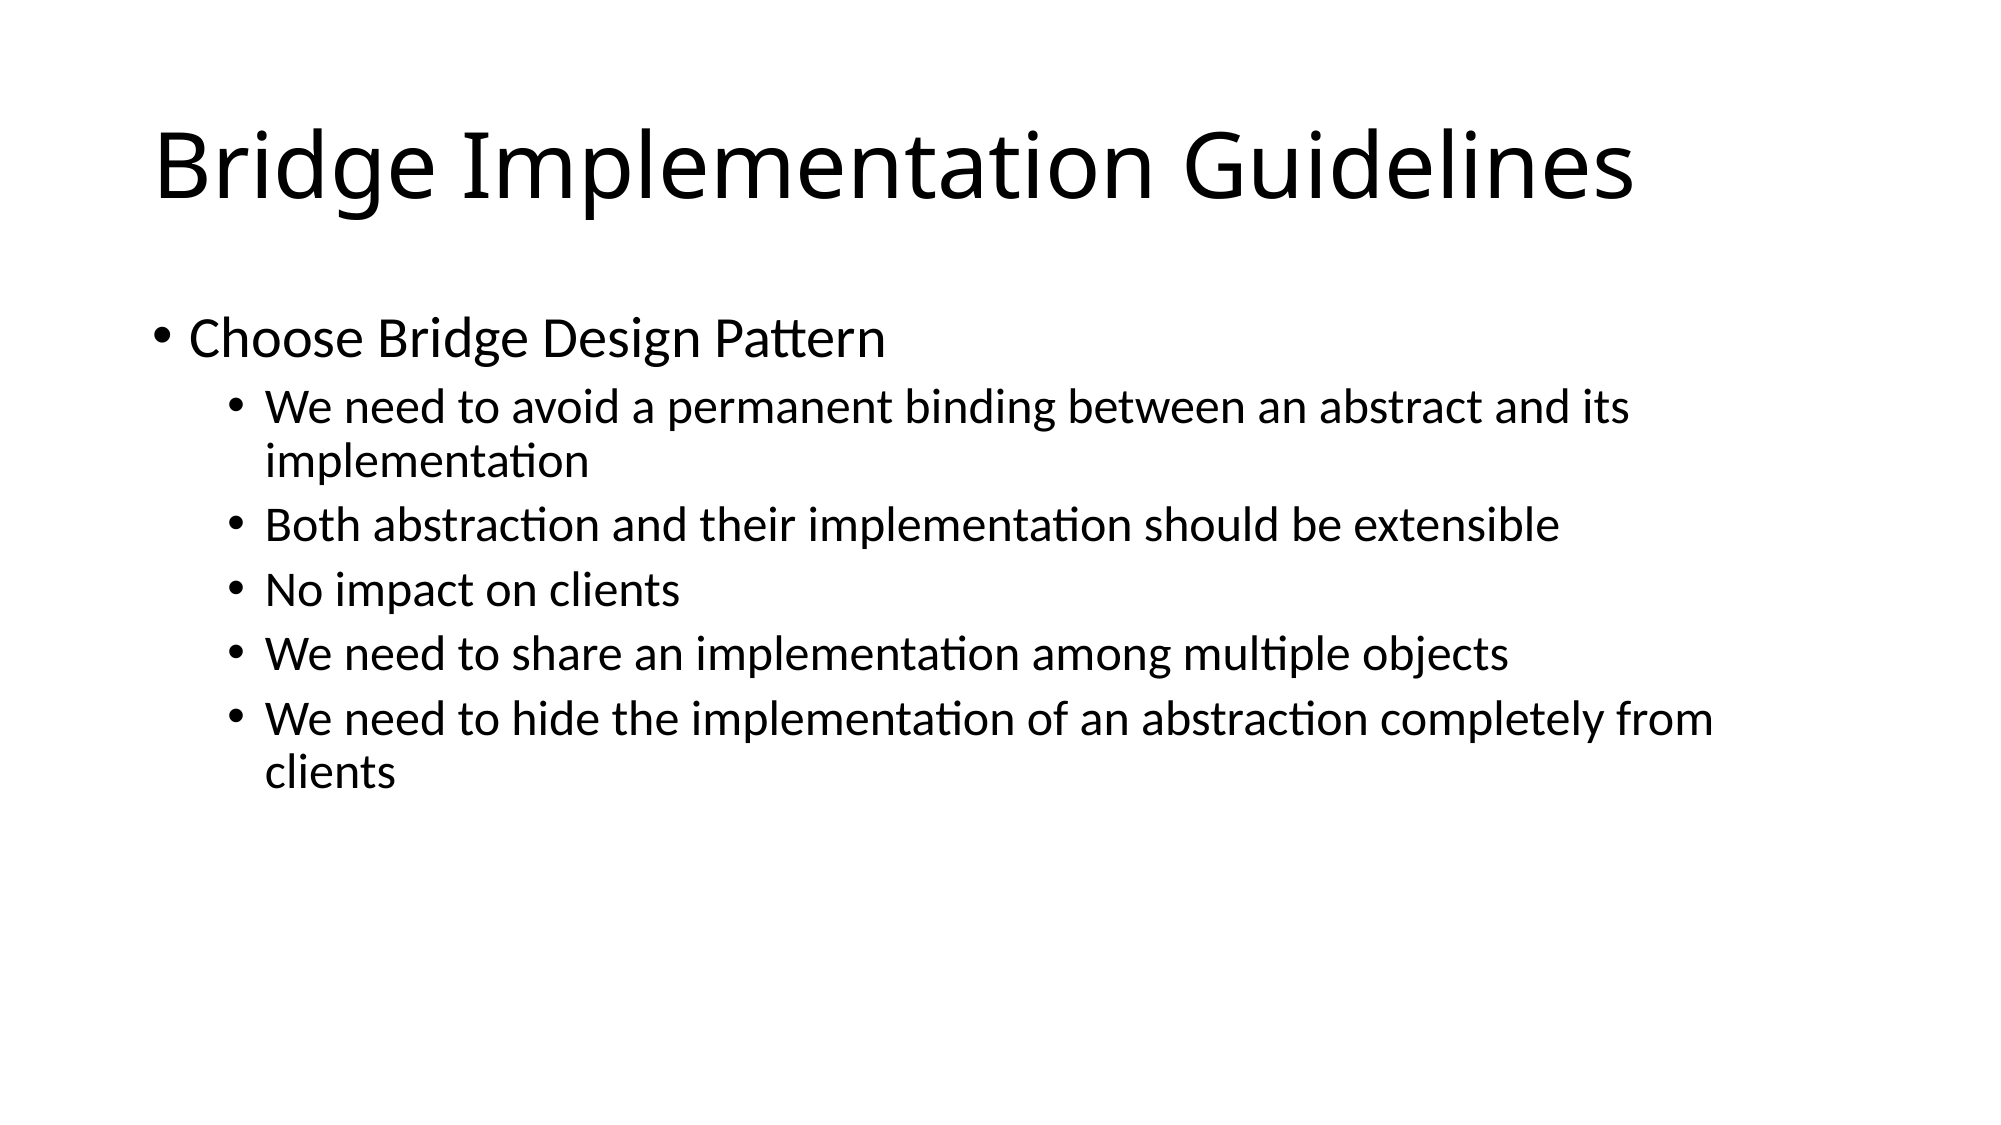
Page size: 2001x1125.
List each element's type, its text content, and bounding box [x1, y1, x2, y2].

list Choose Bridge Design Pattern We need to avoid a permanent binding between an abstract and its implementation Both abstraction and their implementation should be extensible No impact on clients We need to share an implementation among multiple objects We need to hide the implementation of an abstraction completely from clients [137, 299, 1863, 1014]
title Bridge Implementation Guidelines [137, 59, 1863, 278]
